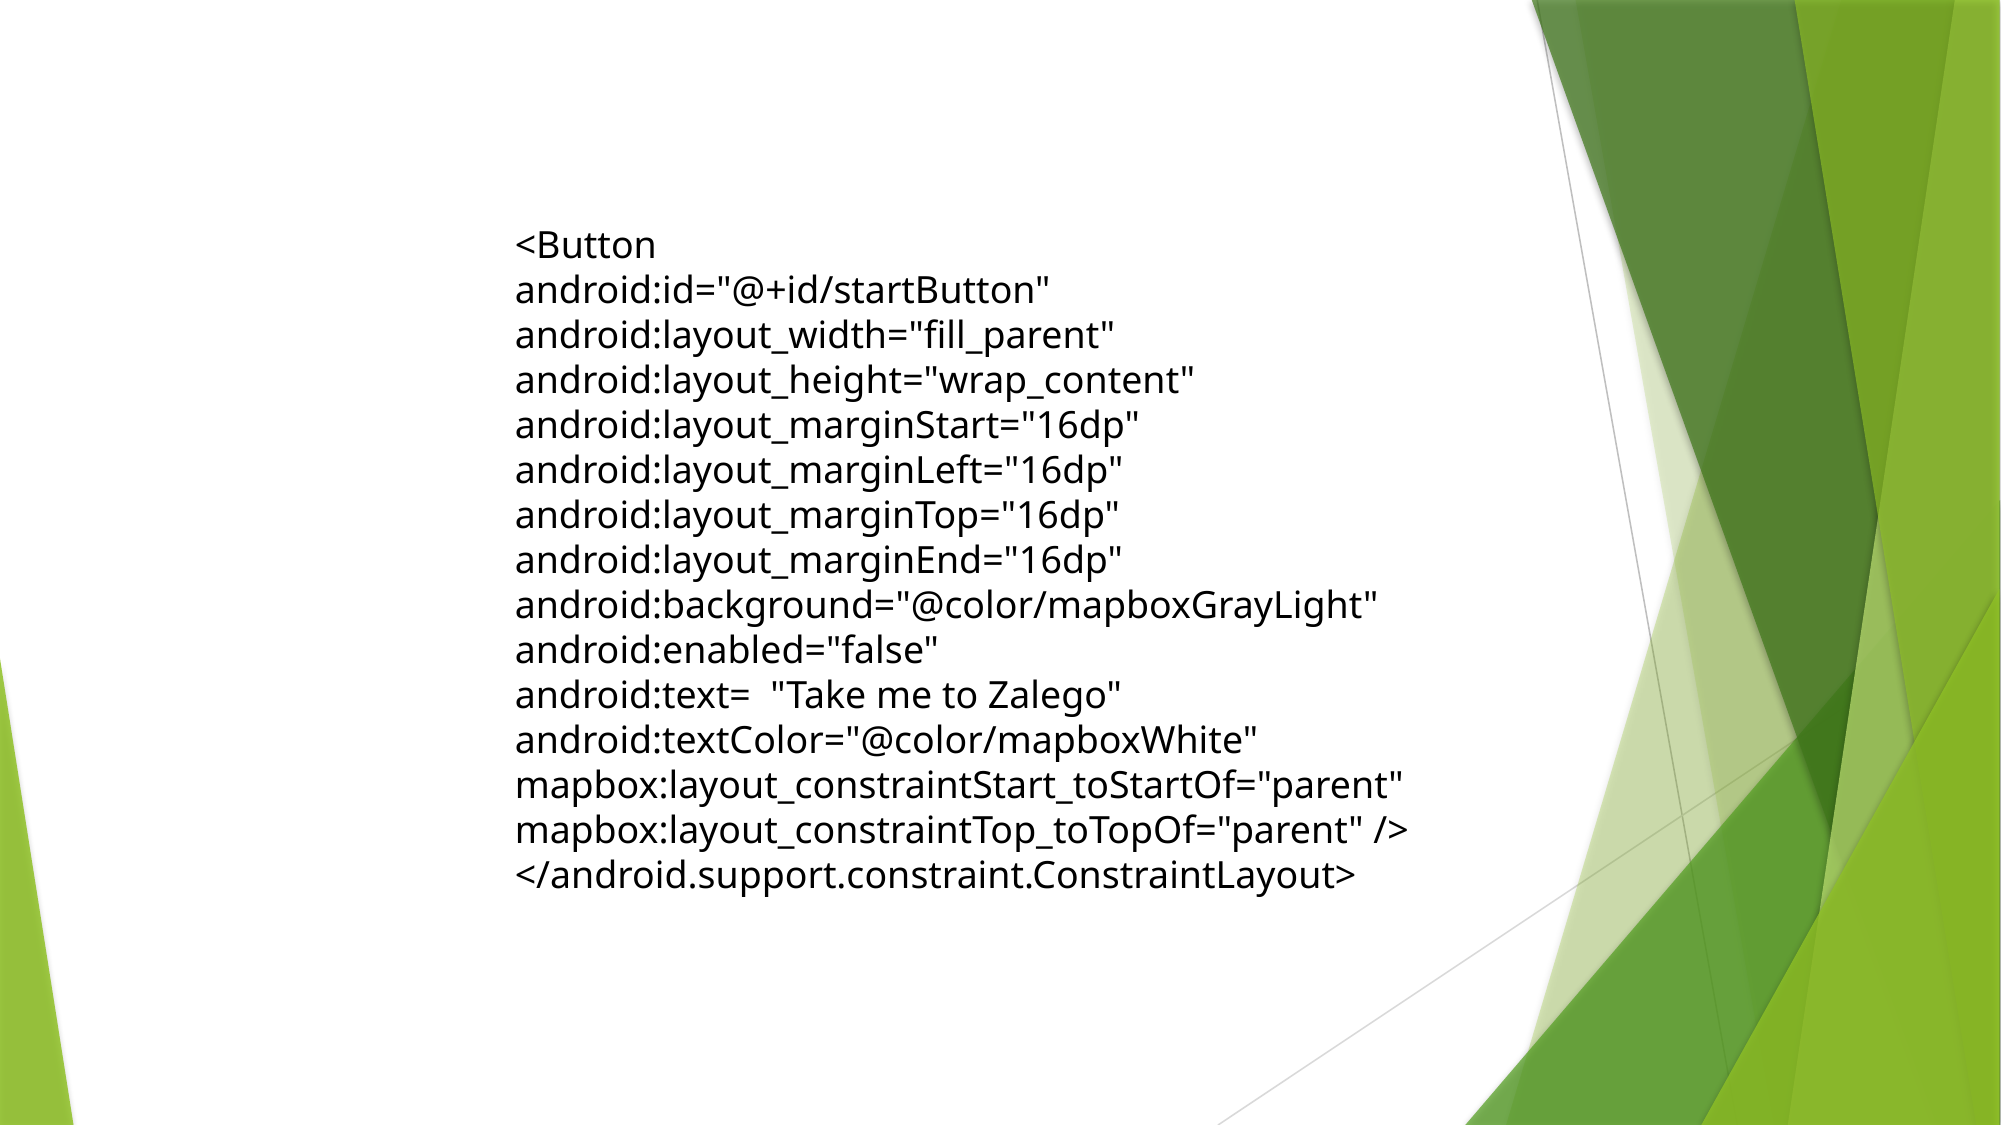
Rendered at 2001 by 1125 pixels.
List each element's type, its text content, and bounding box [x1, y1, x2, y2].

text_box <Button android:id="@+id/startButton" android:layout_width="fill_parent" android:layout_height="wrap_content" android:layout_marginStart="16dp" android:layout_marginLeft="16dp" android:layout_marginTop="16dp" android:layout_marginEnd="16dp" android:background="@color/mapboxGrayLight" android:enabled="false" android:text= "Take me to Zalego" android:textColor="@color/mapboxWhite" mapbox:layout_constraintStart_toStartOf="parent" mapbox:layout_constraintTop_toTopOf="parent" /> </android.support.constraint.ConstraintLayout> [500, 214, 1500, 904]
